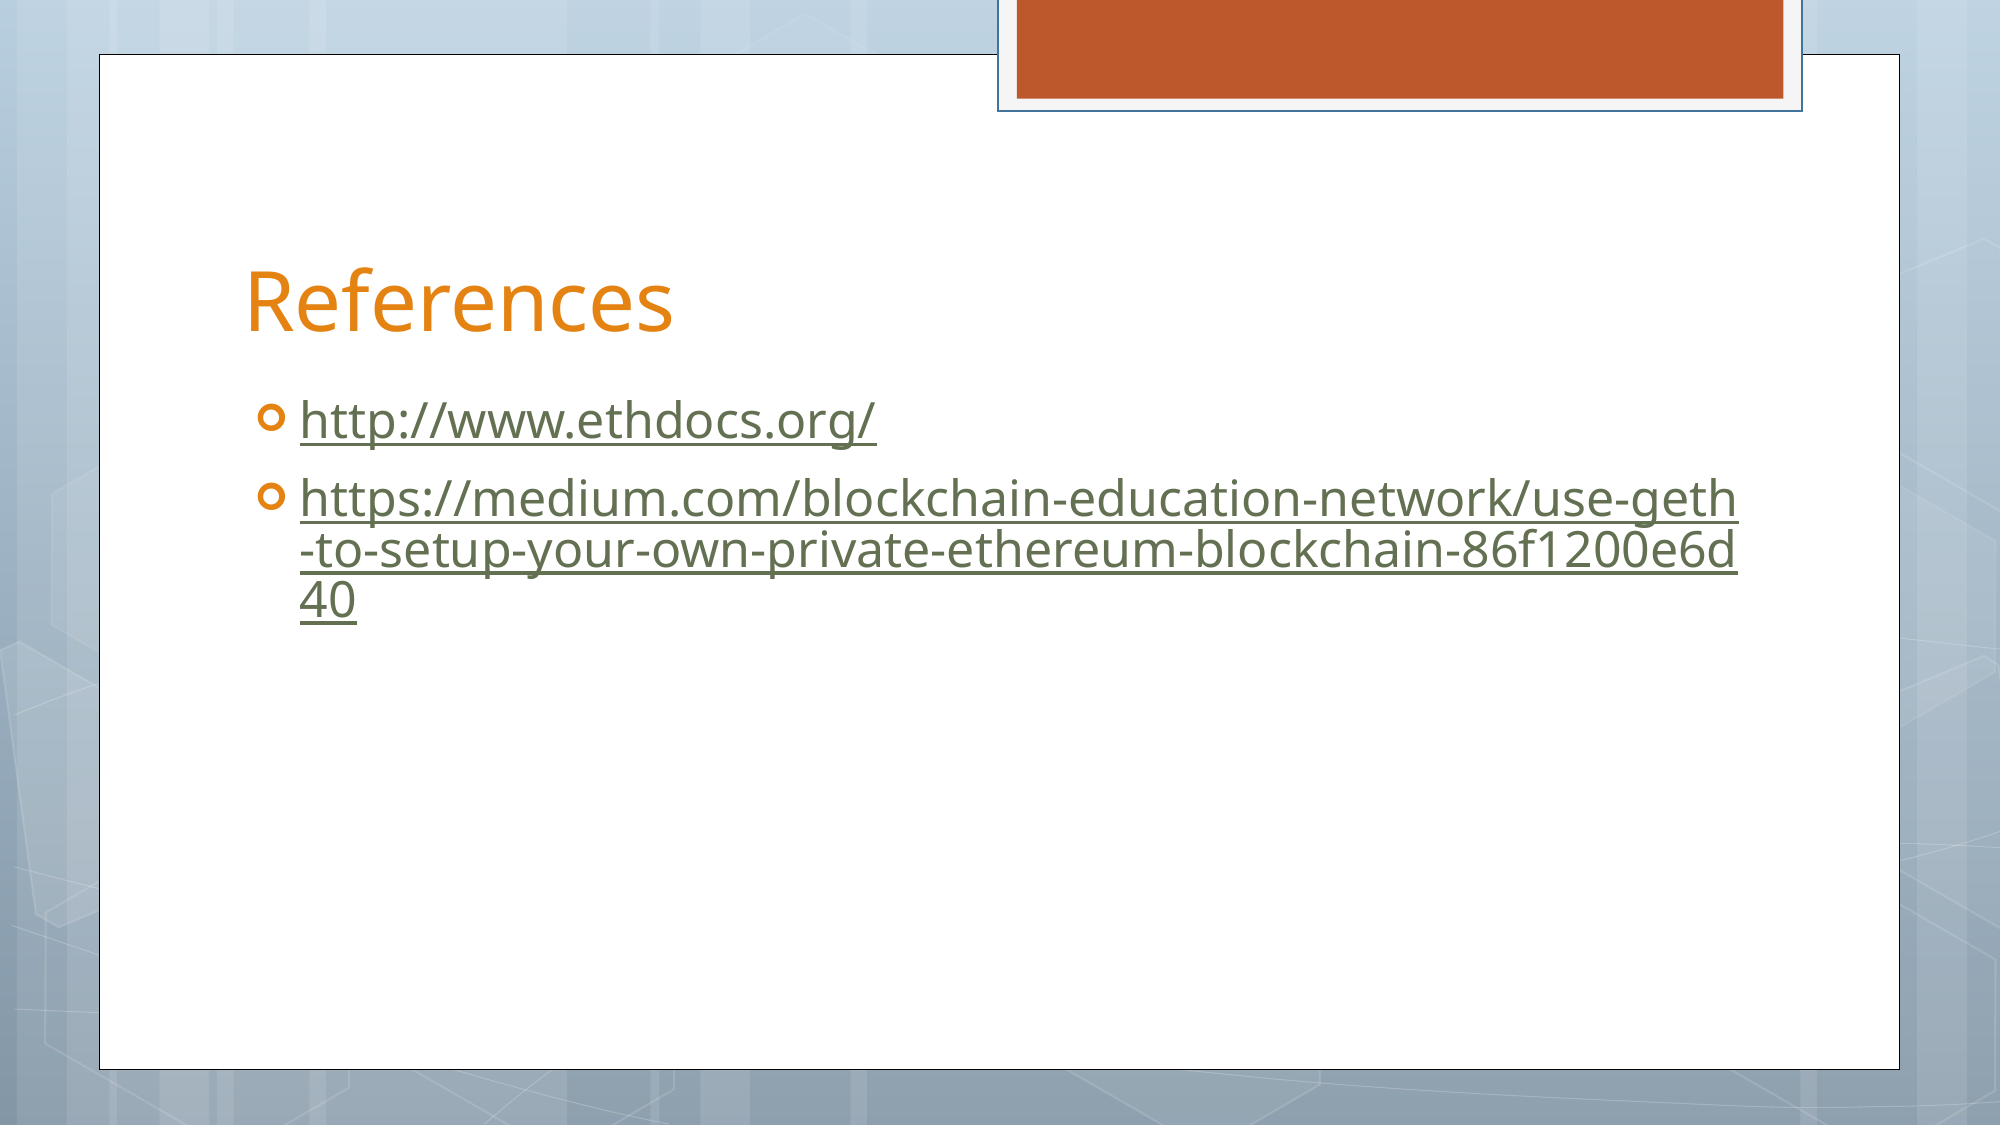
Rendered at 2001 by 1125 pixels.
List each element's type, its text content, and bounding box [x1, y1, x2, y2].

list http://www.ethdocs.org/ https://medium.com/blockchain-education-network/use-geth-to-setup-your-own-private-ethereum-blockchain-86f1200e6d40 [228, 381, 1769, 957]
title References [228, 168, 1765, 357]
